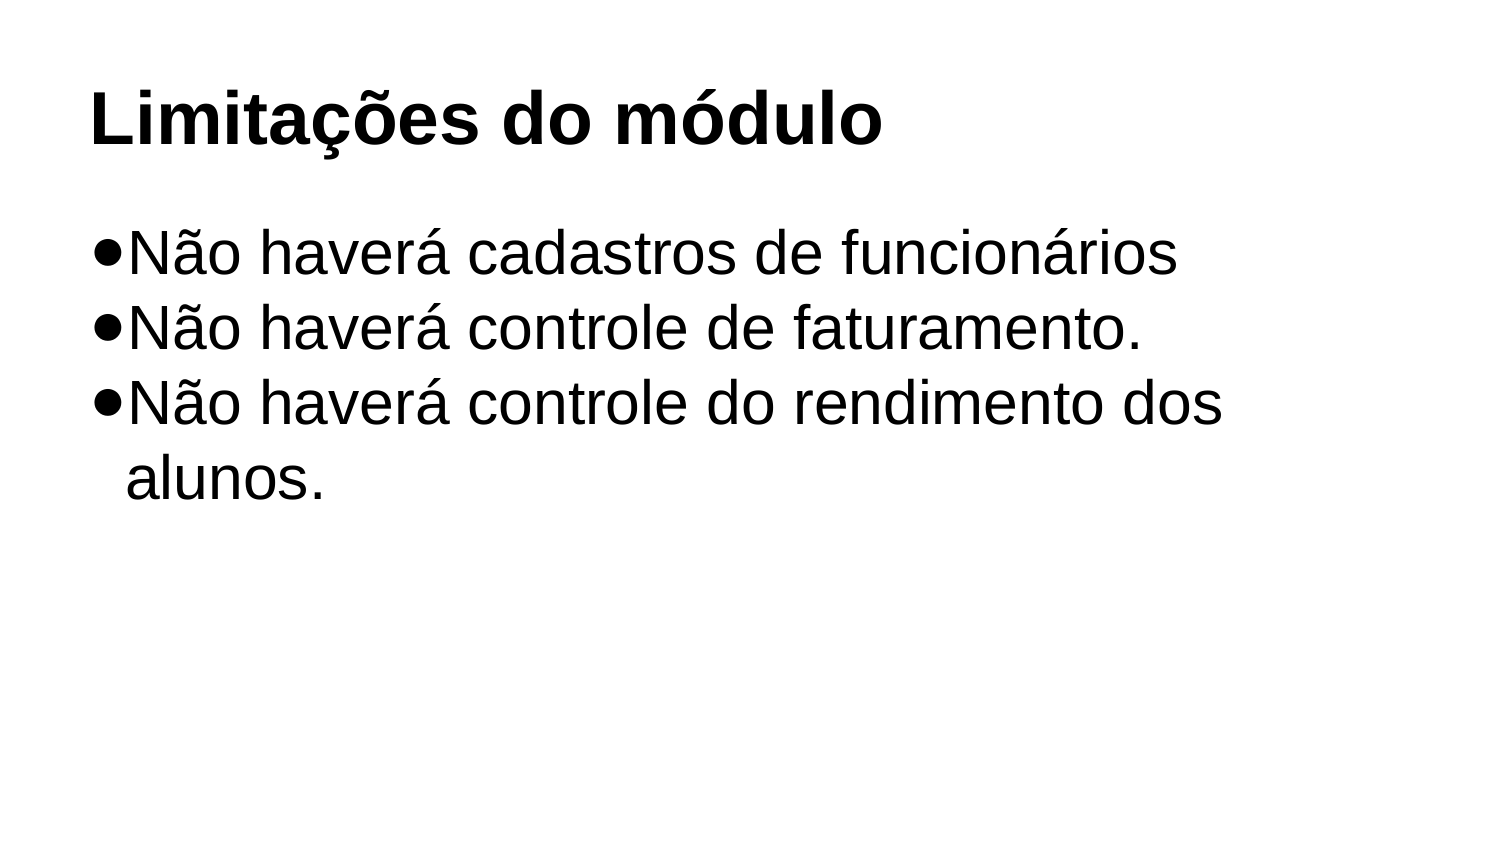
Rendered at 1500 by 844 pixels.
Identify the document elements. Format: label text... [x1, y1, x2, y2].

text_box Não haverá cadastros de funcionários Não haverá controle de faturamento. Não haverá controle do rendimento dos alunos. [75, 196, 1425, 808]
text_box Limitações do módulo [75, 33, 1425, 175]
